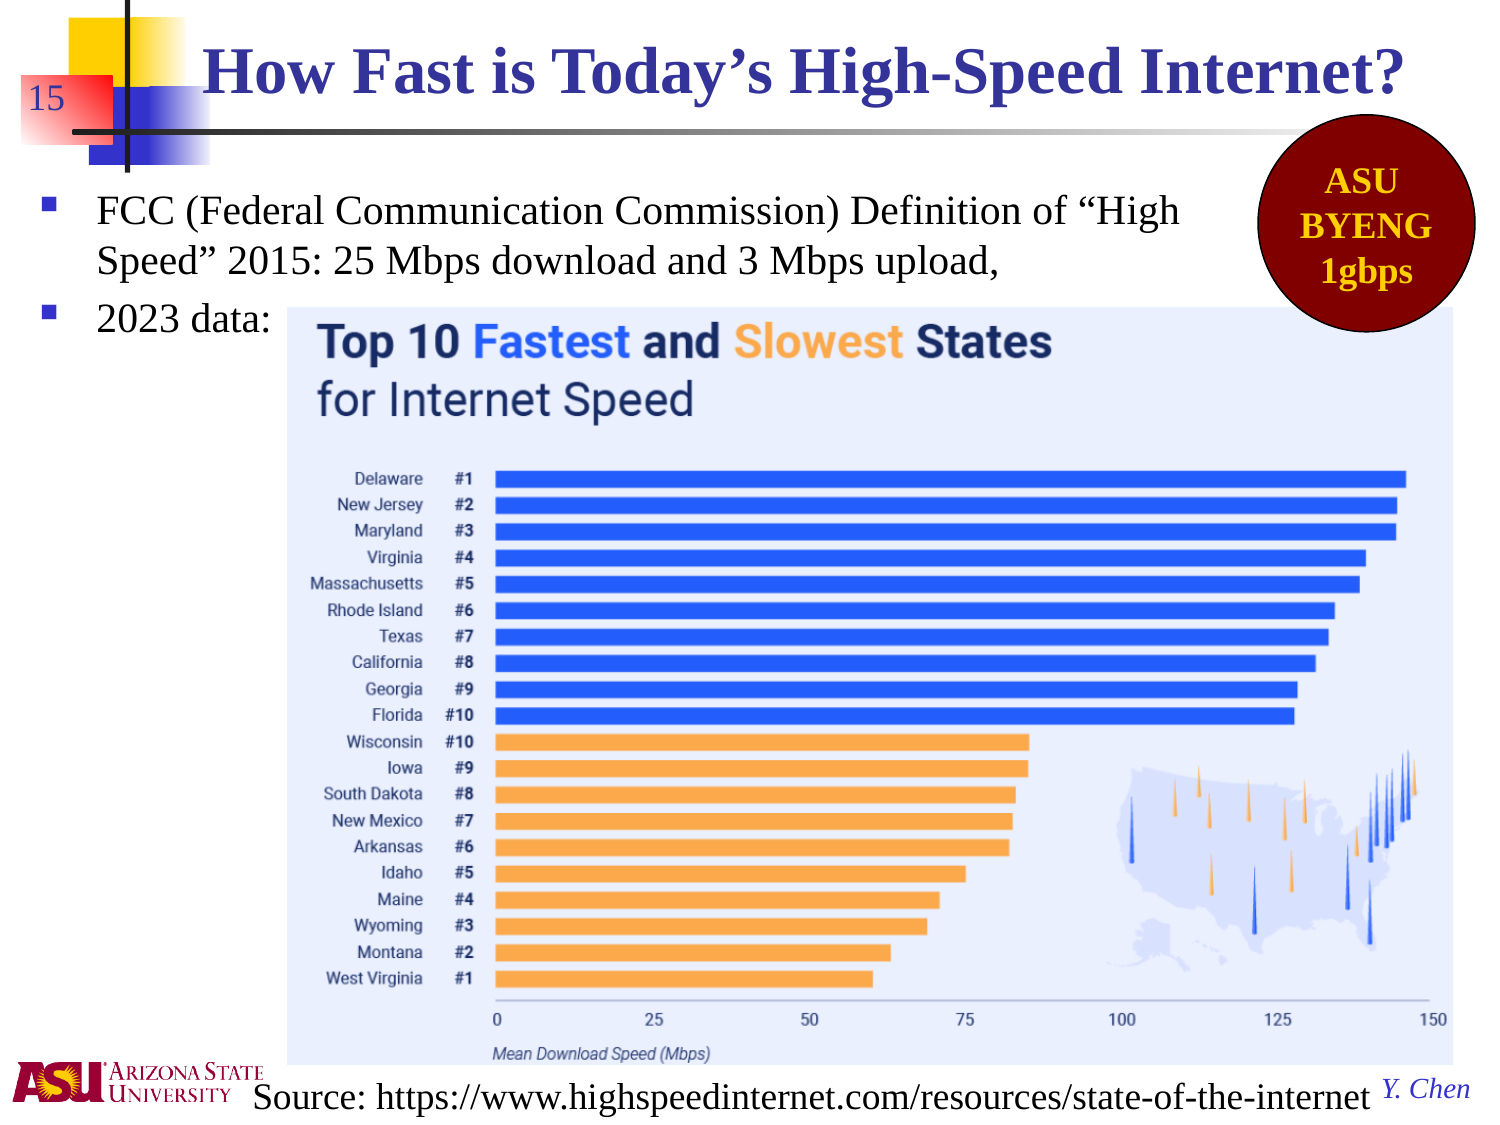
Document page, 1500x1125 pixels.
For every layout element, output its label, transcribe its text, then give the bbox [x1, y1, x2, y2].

picture [287, 307, 1453, 1065]
slide_number 15 [12, 49, 326, 126]
text_box Source: https://www.highspeedinternet.com/resources/state-of-the-internet [237, 1064, 1388, 1125]
text_box ASU BYENG 1gbps [1258, 114, 1475, 305]
picture [12, 1062, 263, 1102]
title How Fast is Today’s High-Speed Internet? [187, 12, 1438, 115]
list FCC (Federal Communication Commission) Definition of “High Speed” 2015: 25 Mbps download and 3 Mbps upload, 2023 data: [24, 174, 1234, 363]
